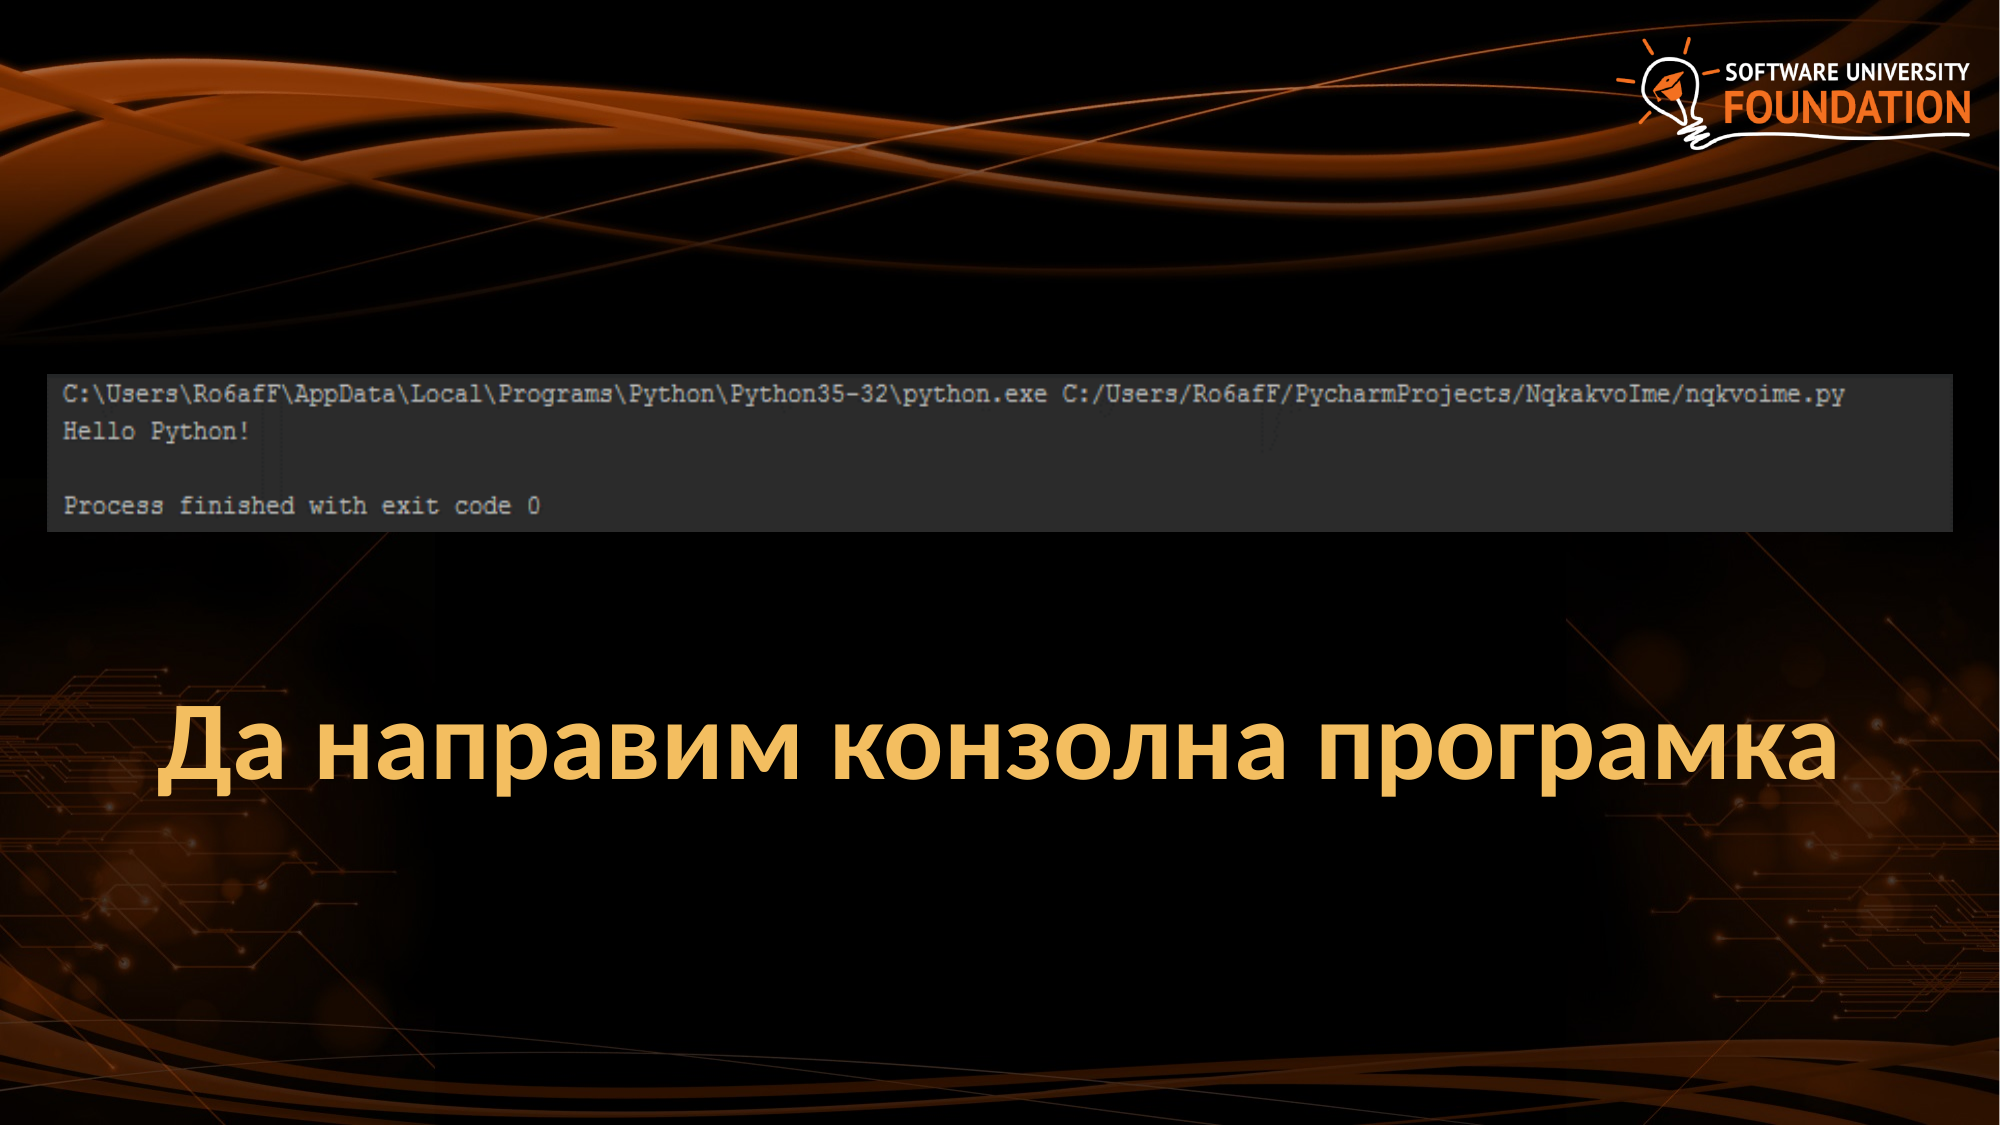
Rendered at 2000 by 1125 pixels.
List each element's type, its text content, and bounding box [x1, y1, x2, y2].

title Да направим конзолна програмка [149, 675, 1850, 810]
picture [0, 0, 2000, 1125]
